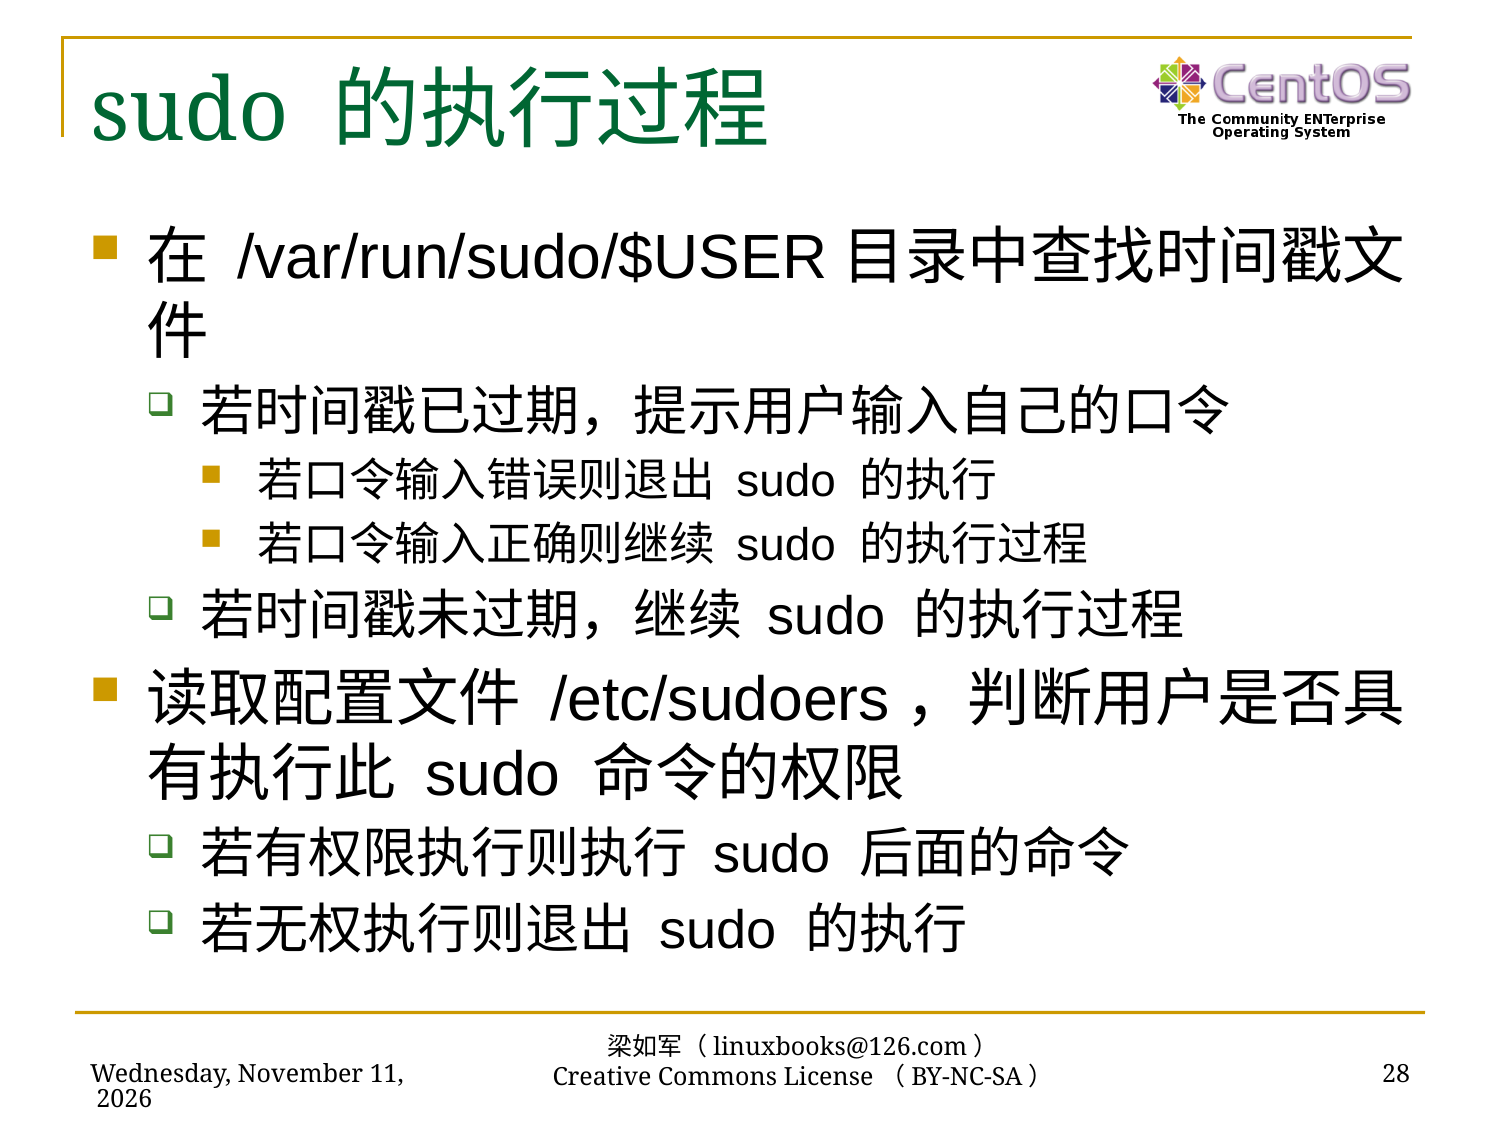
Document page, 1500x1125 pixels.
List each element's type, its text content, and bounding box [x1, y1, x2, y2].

footer 梁如军（linuxbooks@126.com） Creative Commons License（BY-NC-SA） [359, 1022, 1247, 1099]
title sudo 的执行过程 [74, 45, 1426, 207]
list 在 /var/run/sudo/$USER目录中查找时间戳文件 若时间戳已过期，提示用户输入自己的口令 若口令输入错误则退出 sudo 的执行 若口令输入正确则继续 sudo 的执行过程 若时间戳未过期，继续 sudo 的执行过程 读取配置文件 /etc/sudoers，判断用户是否具有执行此 sudo 命令的权限 若有权限执行则执行 sudo 后面的命令 若无权执行则退出 sudo 的执行 [74, 207, 1426, 1006]
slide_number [74, 1023, 426, 1100]
slide_number 28 [1074, 1023, 1426, 1100]
